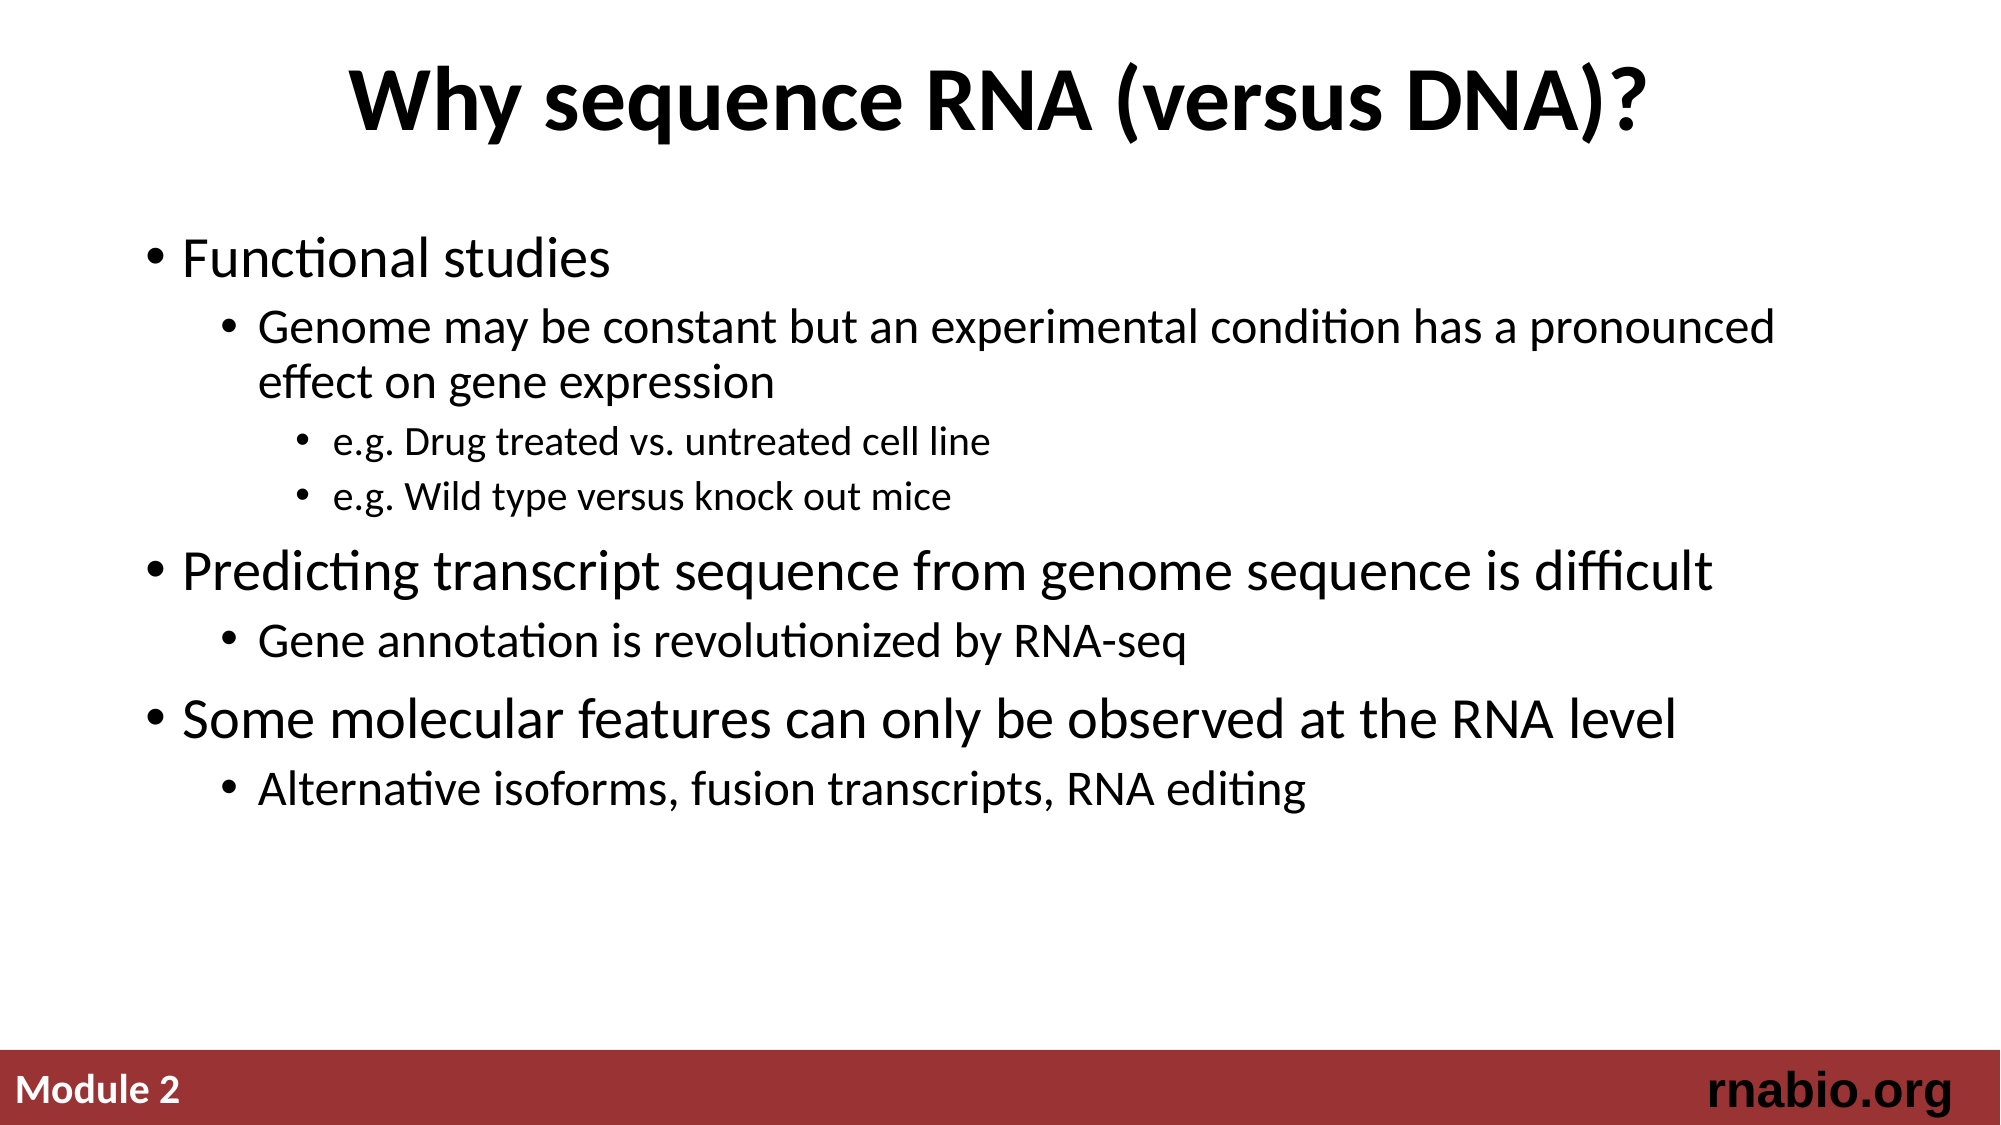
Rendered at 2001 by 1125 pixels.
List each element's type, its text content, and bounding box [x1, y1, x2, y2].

list Functional studies Genome may be constant but an experimental condition has a pronounced effect on gene expression e.g. Drug treated vs. untreated cell line e.g. Wild type versus knock out mice Predicting transcript sequence from genome sequence is difficult Gene annotation is revolutionized by RNA-seq Some molecular features can only be observed at the RNA level Alternative isoforms, fusion transcripts, RNA editing [130, 220, 1909, 1025]
title Why sequence RNA (versus DNA)? [275, 7, 1725, 195]
